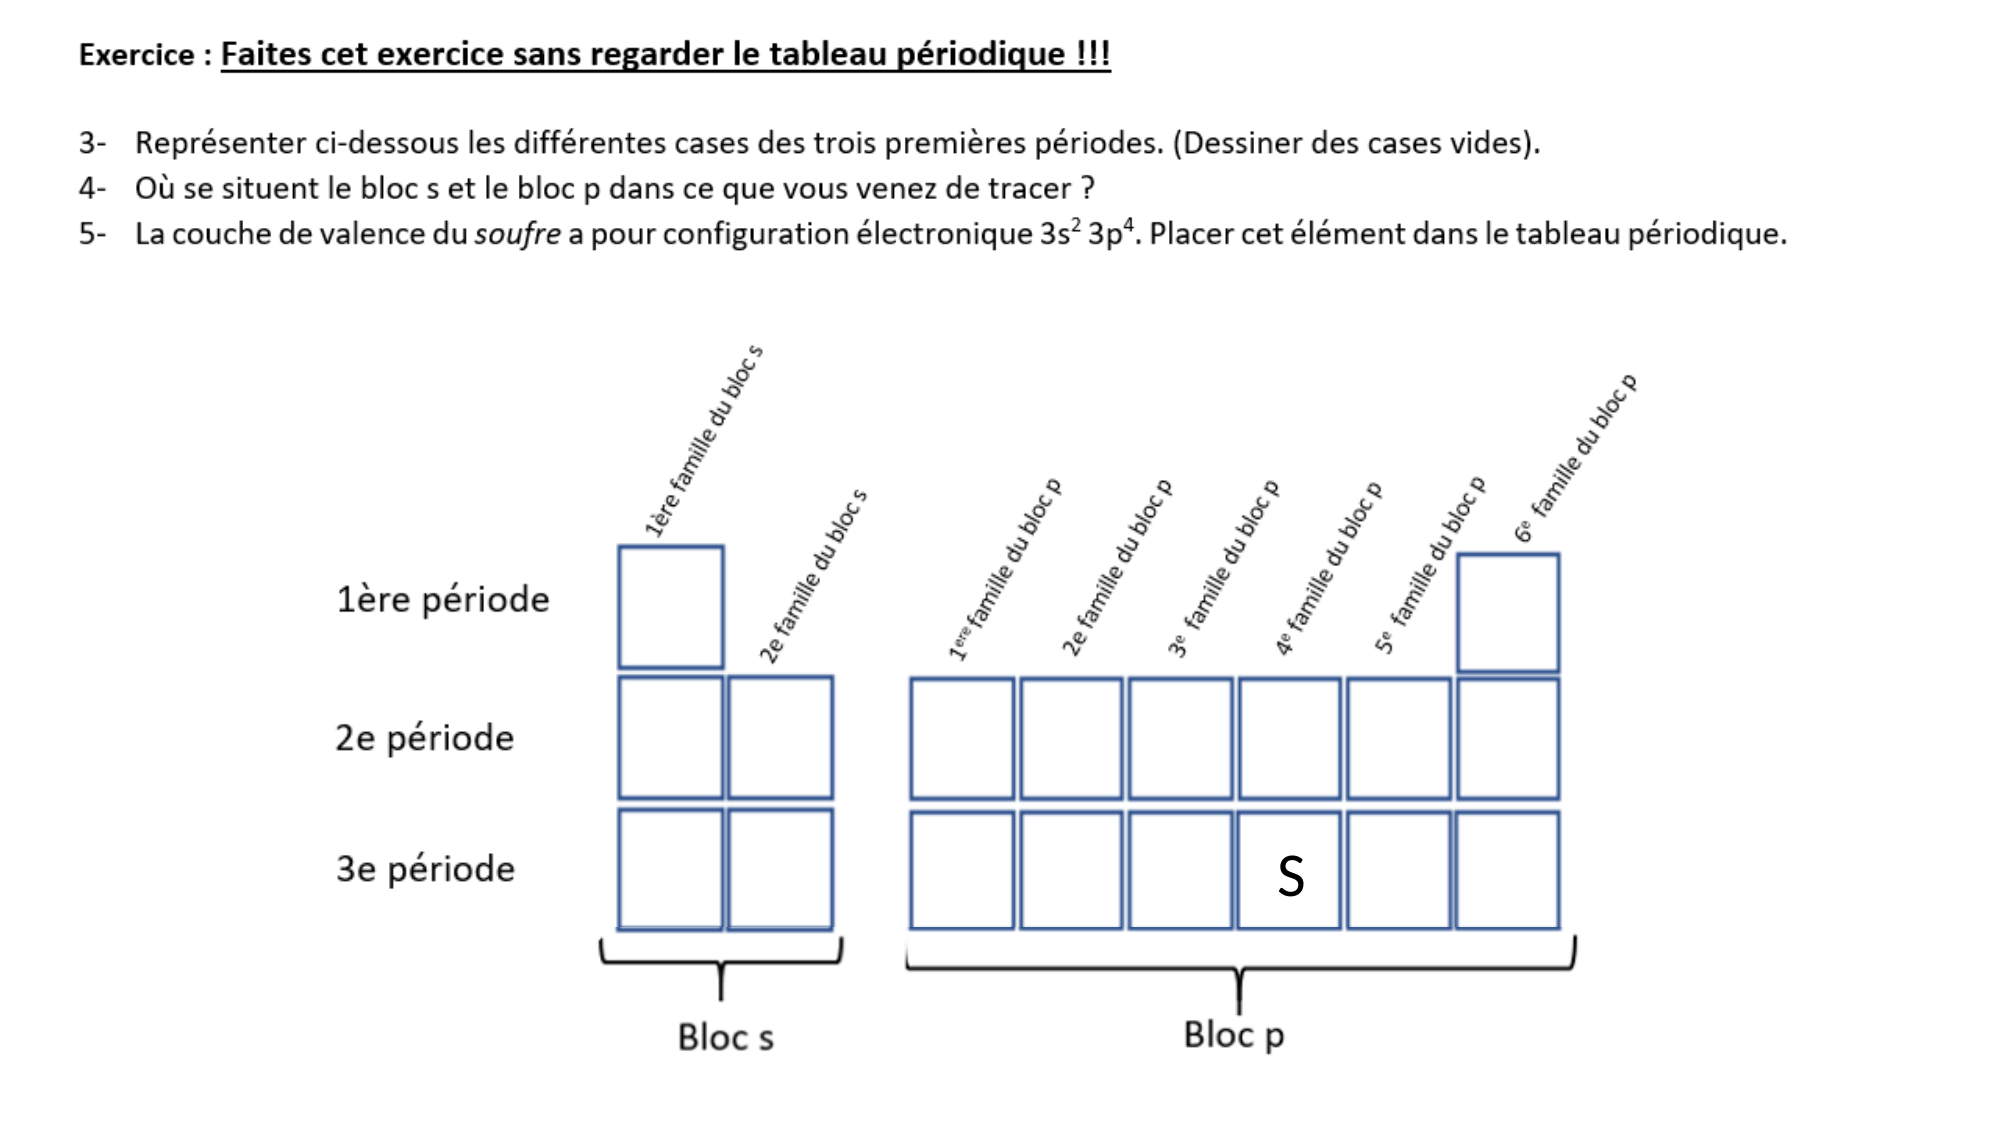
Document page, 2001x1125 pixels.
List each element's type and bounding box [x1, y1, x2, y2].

picture [56, 31, 1815, 75]
picture [329, 337, 1671, 1071]
picture [56, 122, 1815, 254]
